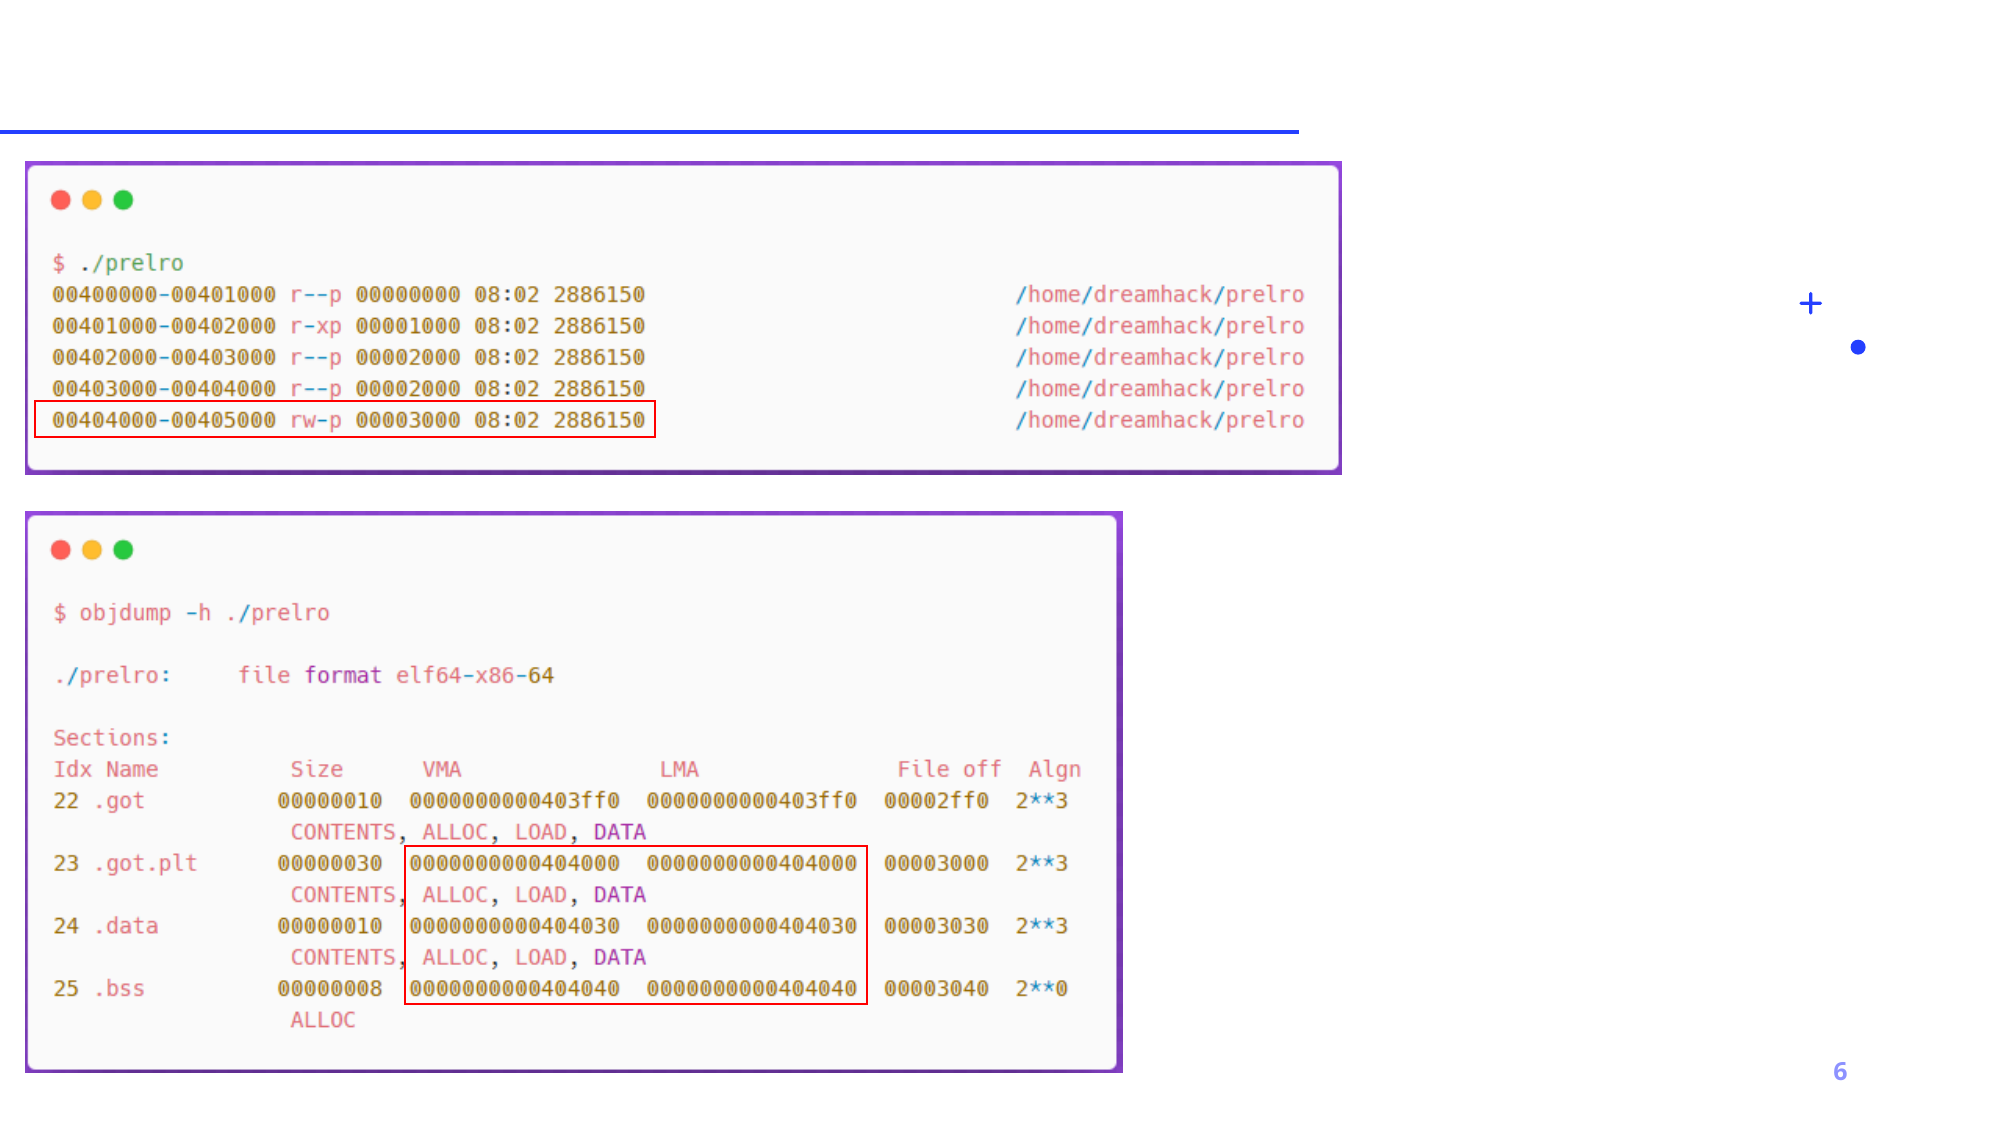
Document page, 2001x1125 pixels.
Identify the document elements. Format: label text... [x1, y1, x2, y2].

picture [25, 161, 1342, 475]
picture [25, 511, 1123, 1073]
slide_number 6 [1412, 1042, 1863, 1103]
